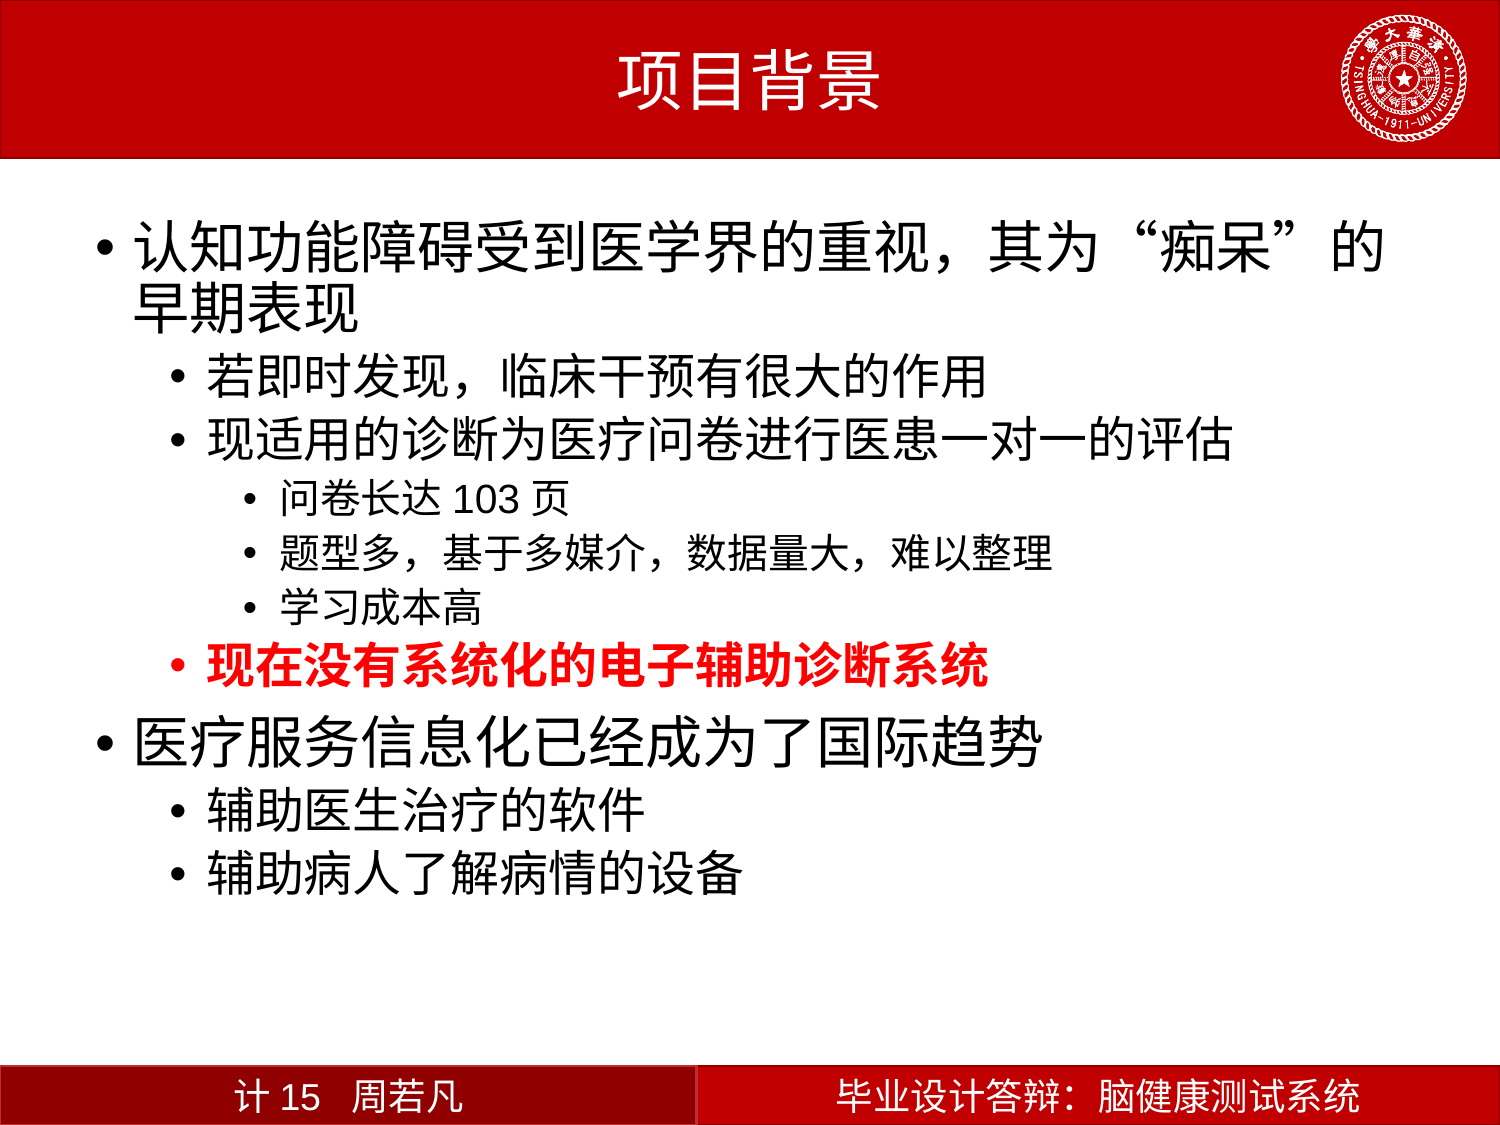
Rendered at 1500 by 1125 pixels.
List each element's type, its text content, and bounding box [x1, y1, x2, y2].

text_box 计15 周若凡 [0, 1065, 698, 1125]
picture [1316, 0, 1500, 156]
text_box 项目背景 [0, 0, 1500, 159]
text_box 认知功能障碍受到医学界的重视，其为“痴呆”的早期表现 若即时发现，临床干预有很大的作用 现适用的诊断为医疗问卷进行医患一对一的评估 问卷长达103页 题型多，基于多媒介，数据量大，难以整理 学习成本高 现在没有系统化的电子辅助诊断系统 医疗服务信息化已经成为了国际趋势 辅助医生治疗的软件 辅助病人了解病情的设备 [81, 211, 1432, 916]
text_box 毕业设计答辩：脑健康测试系统 [698, 1065, 1500, 1125]
